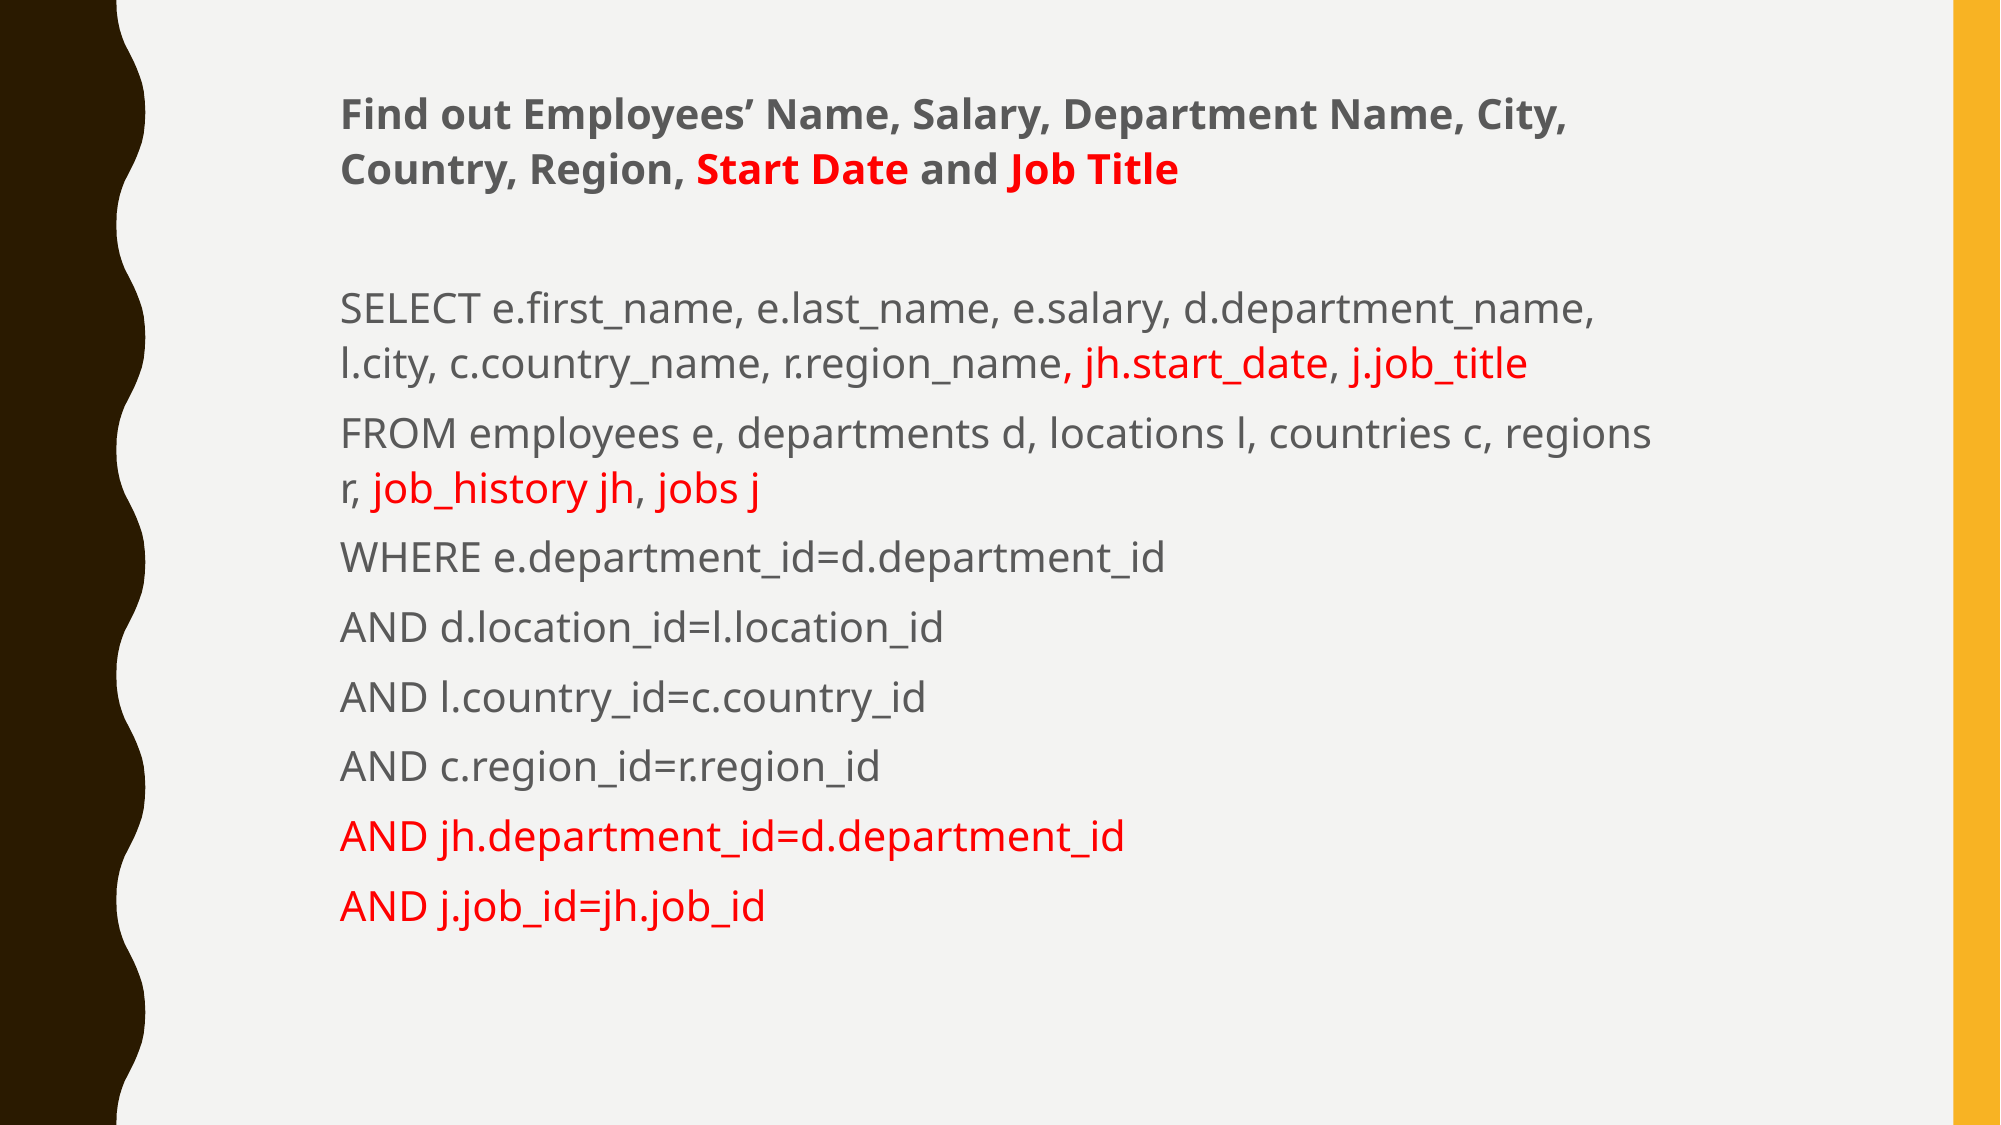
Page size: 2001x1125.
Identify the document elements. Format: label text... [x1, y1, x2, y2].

list Find out Employees’ Name, Salary, Department Name, City, Country, Region, Start Date and Job Title SELECT e.first_name, e.last_name, e.salary, d.department_name, l.city, c.country_name, r.region_name, jh.start_date, j.job_title FROM employees e, departments d, locations l, countries c, regions r, job_history jh, jobs j WHERE e.department_id=d.department_id AND d.location_id=l.location_id AND l.country_id=c.country_id AND c.region_id=r.region_id AND jh.department_id=d.department_id AND j.job_id=jh.job_id [324, 75, 1675, 1100]
